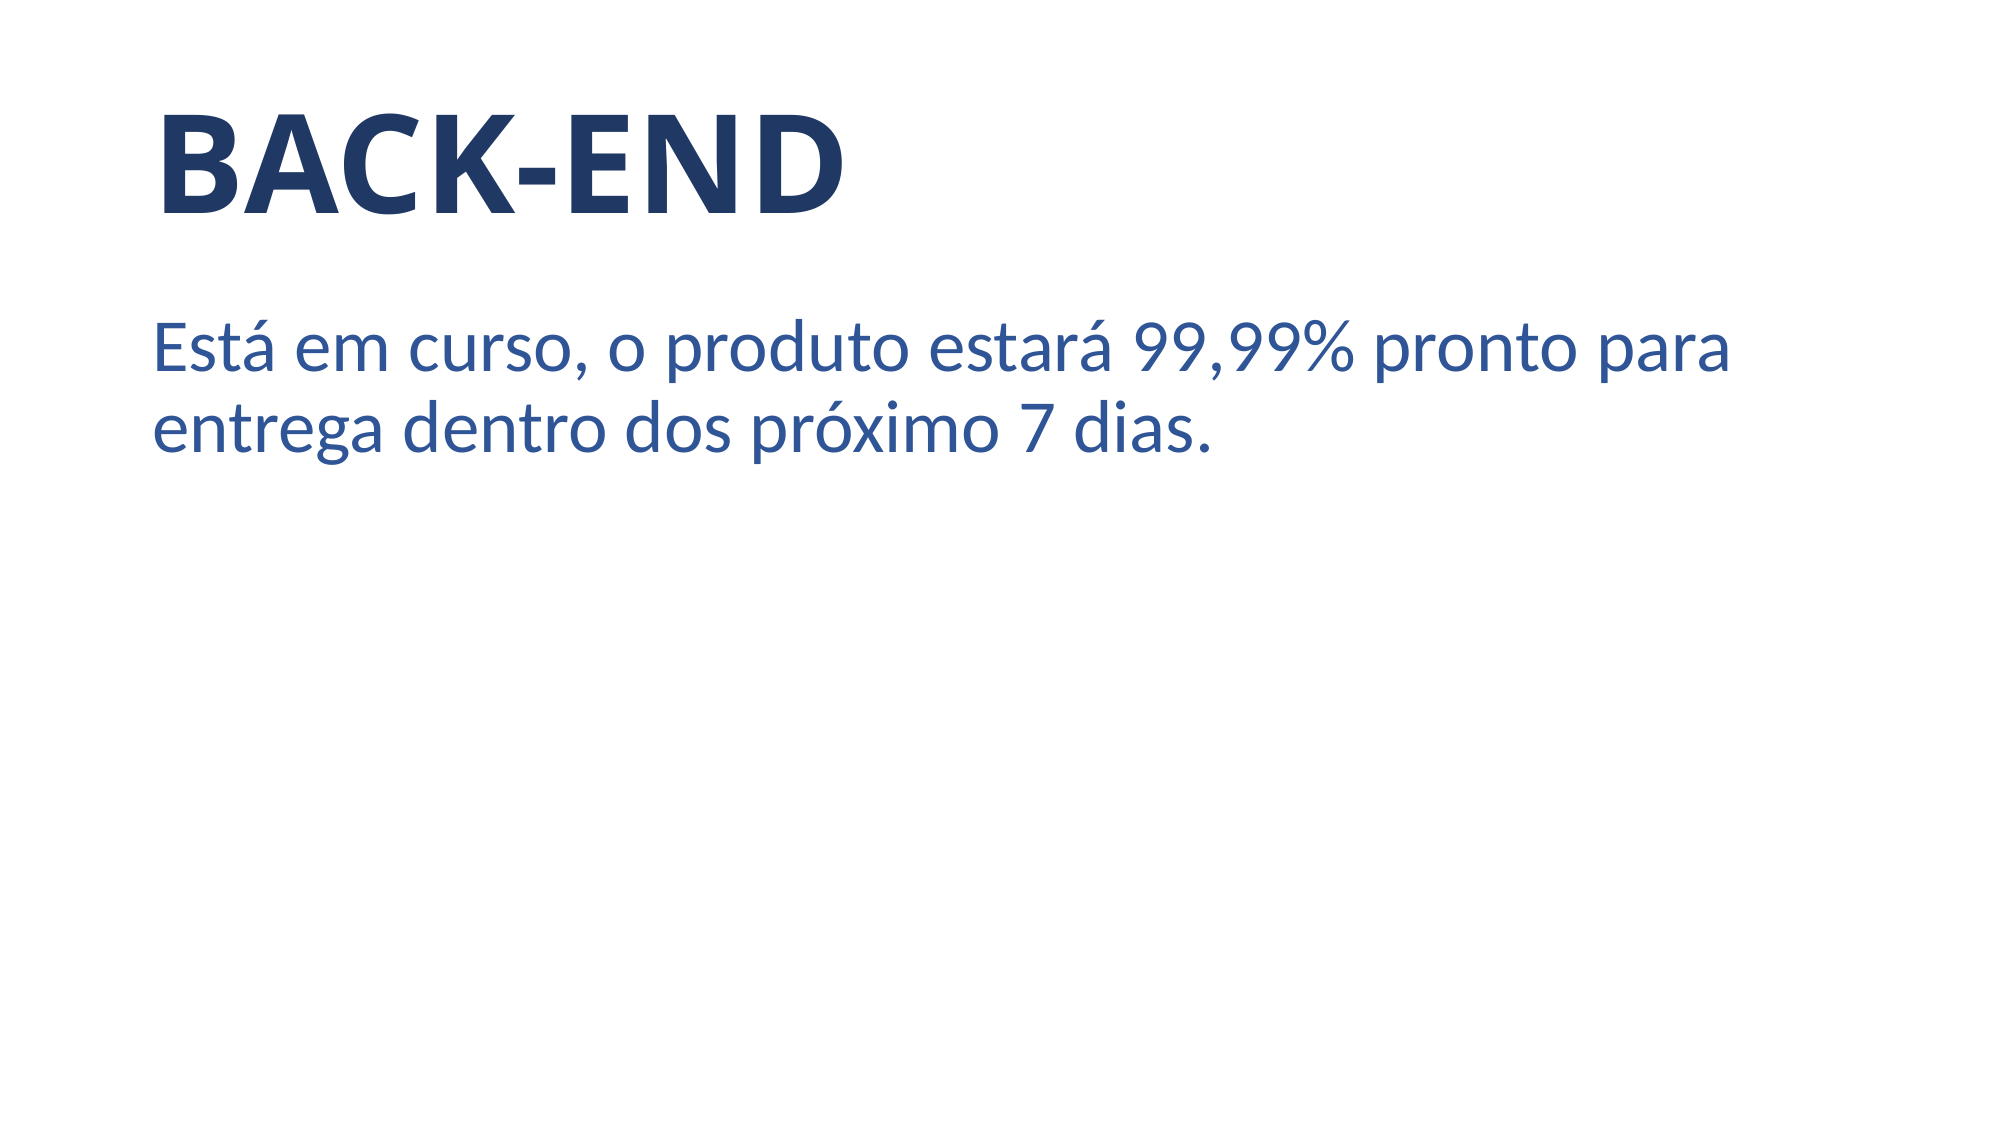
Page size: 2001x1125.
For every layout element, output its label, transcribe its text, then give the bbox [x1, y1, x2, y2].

title BACK-END [137, 59, 1863, 278]
list Está em curso, o produto estará 99,99% pronto para entrega dentro dos próximo 7 dias. [137, 299, 1863, 1014]
